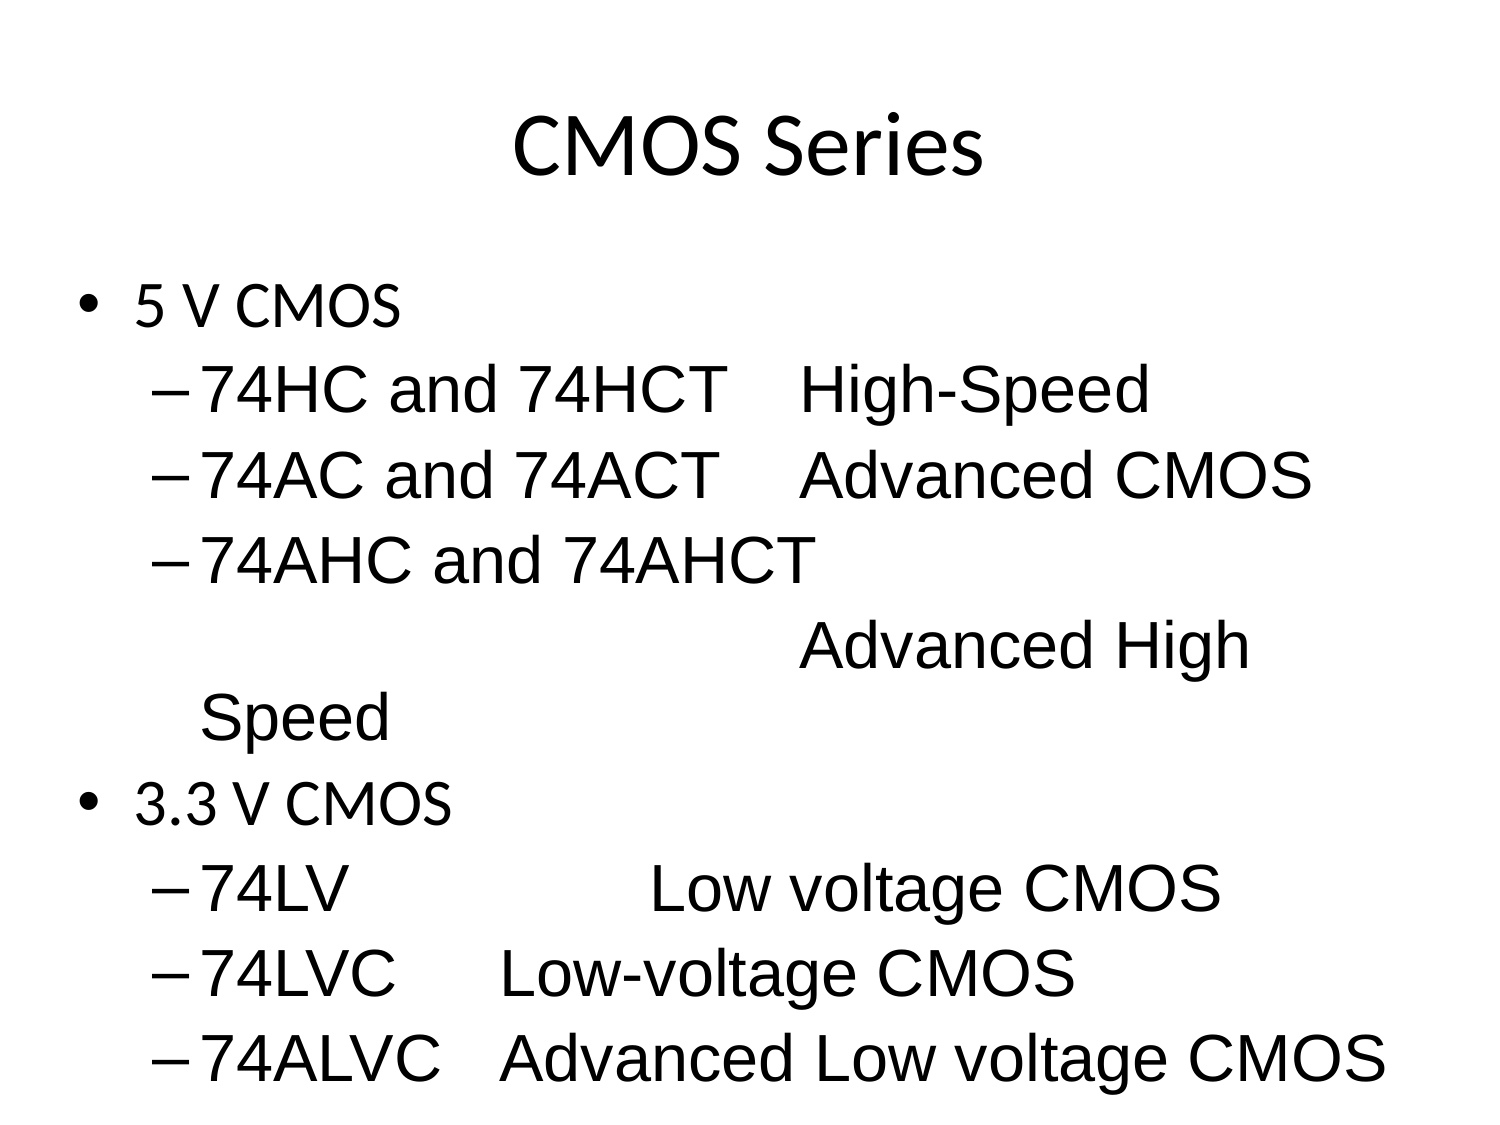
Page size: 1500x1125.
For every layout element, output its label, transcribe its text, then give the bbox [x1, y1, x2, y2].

list 5 V CMOS 74HC and 74HCT High-Speed 74AC and 74ACT Advanced CMOS 74AHC and 74AHCT Advanced High Speed 3.3 V CMOS 74LV Low voltage CMOS 74LVC Low-voltage CMOS 74ALVC Advanced Low voltage CMOS [62, 262, 1450, 1006]
title CMOS Series [75, 45, 1425, 233]
